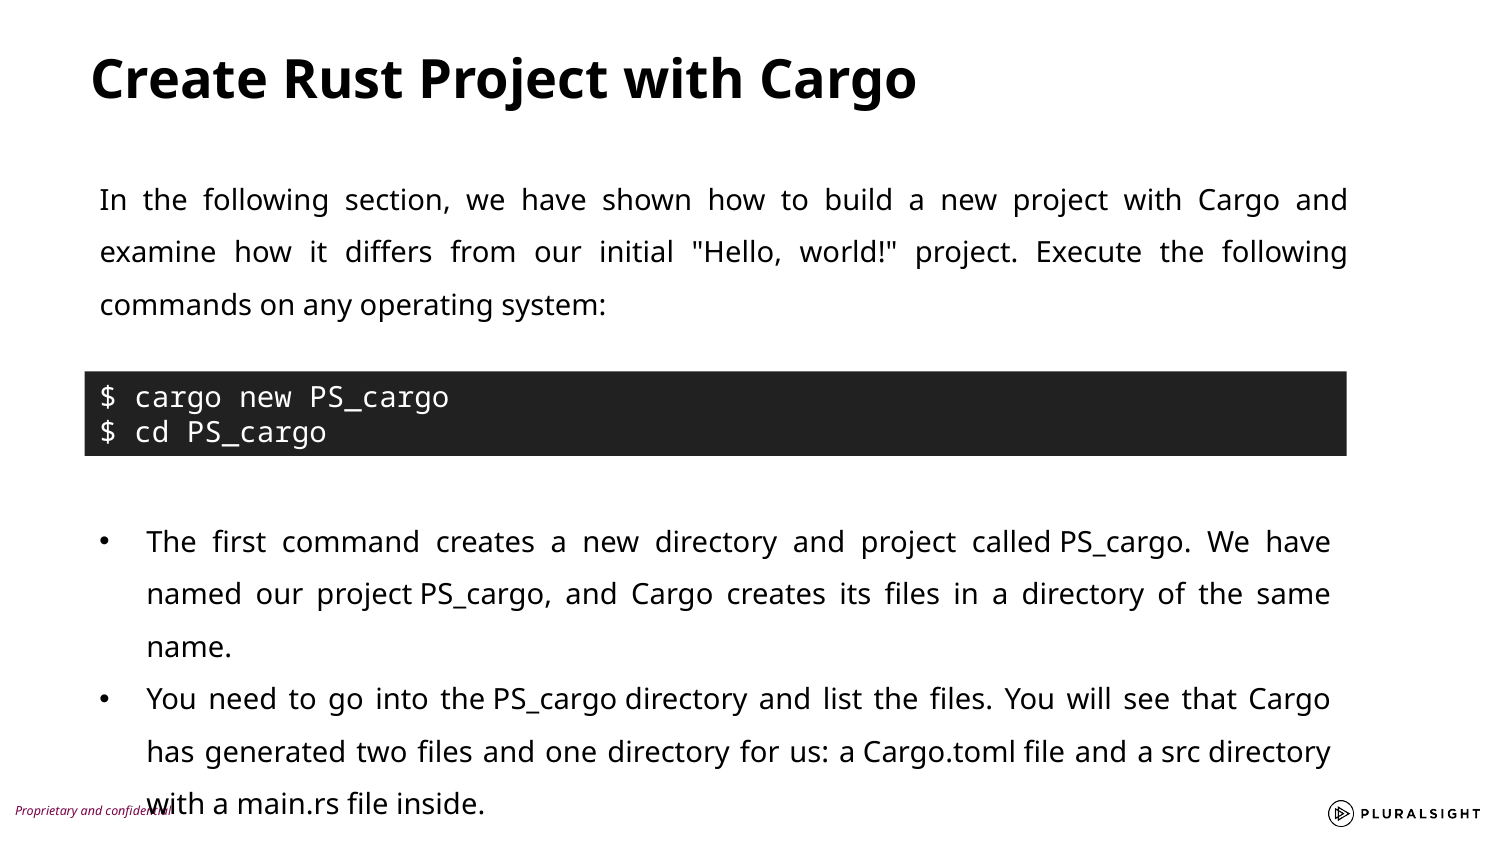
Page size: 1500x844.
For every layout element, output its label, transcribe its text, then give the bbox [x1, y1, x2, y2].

picture [1347, 800, 1480, 827]
text_box Create Rust Project with Cargo [84, 38, 1127, 116]
text_box $ cargo new PS_cargo $ cd PS_cargo [84, 371, 1347, 456]
text_box In the following section, we have shown how to build a new project with Cargo and examine how it differs from our initial "Hello, world!" project. Execute the following commands on any operating system: [84, 156, 1364, 329]
text_box The first command creates a new directory and project called PS_cargo. We have named our project PS_cargo, and Cargo creates its files in a directory of the same name. You need to go into the PS_cargo directory and list the files. You will see that Cargo has generated two files and one directory for us: a Cargo.toml file and a src directory with a main.rs file inside. [84, 498, 1347, 828]
